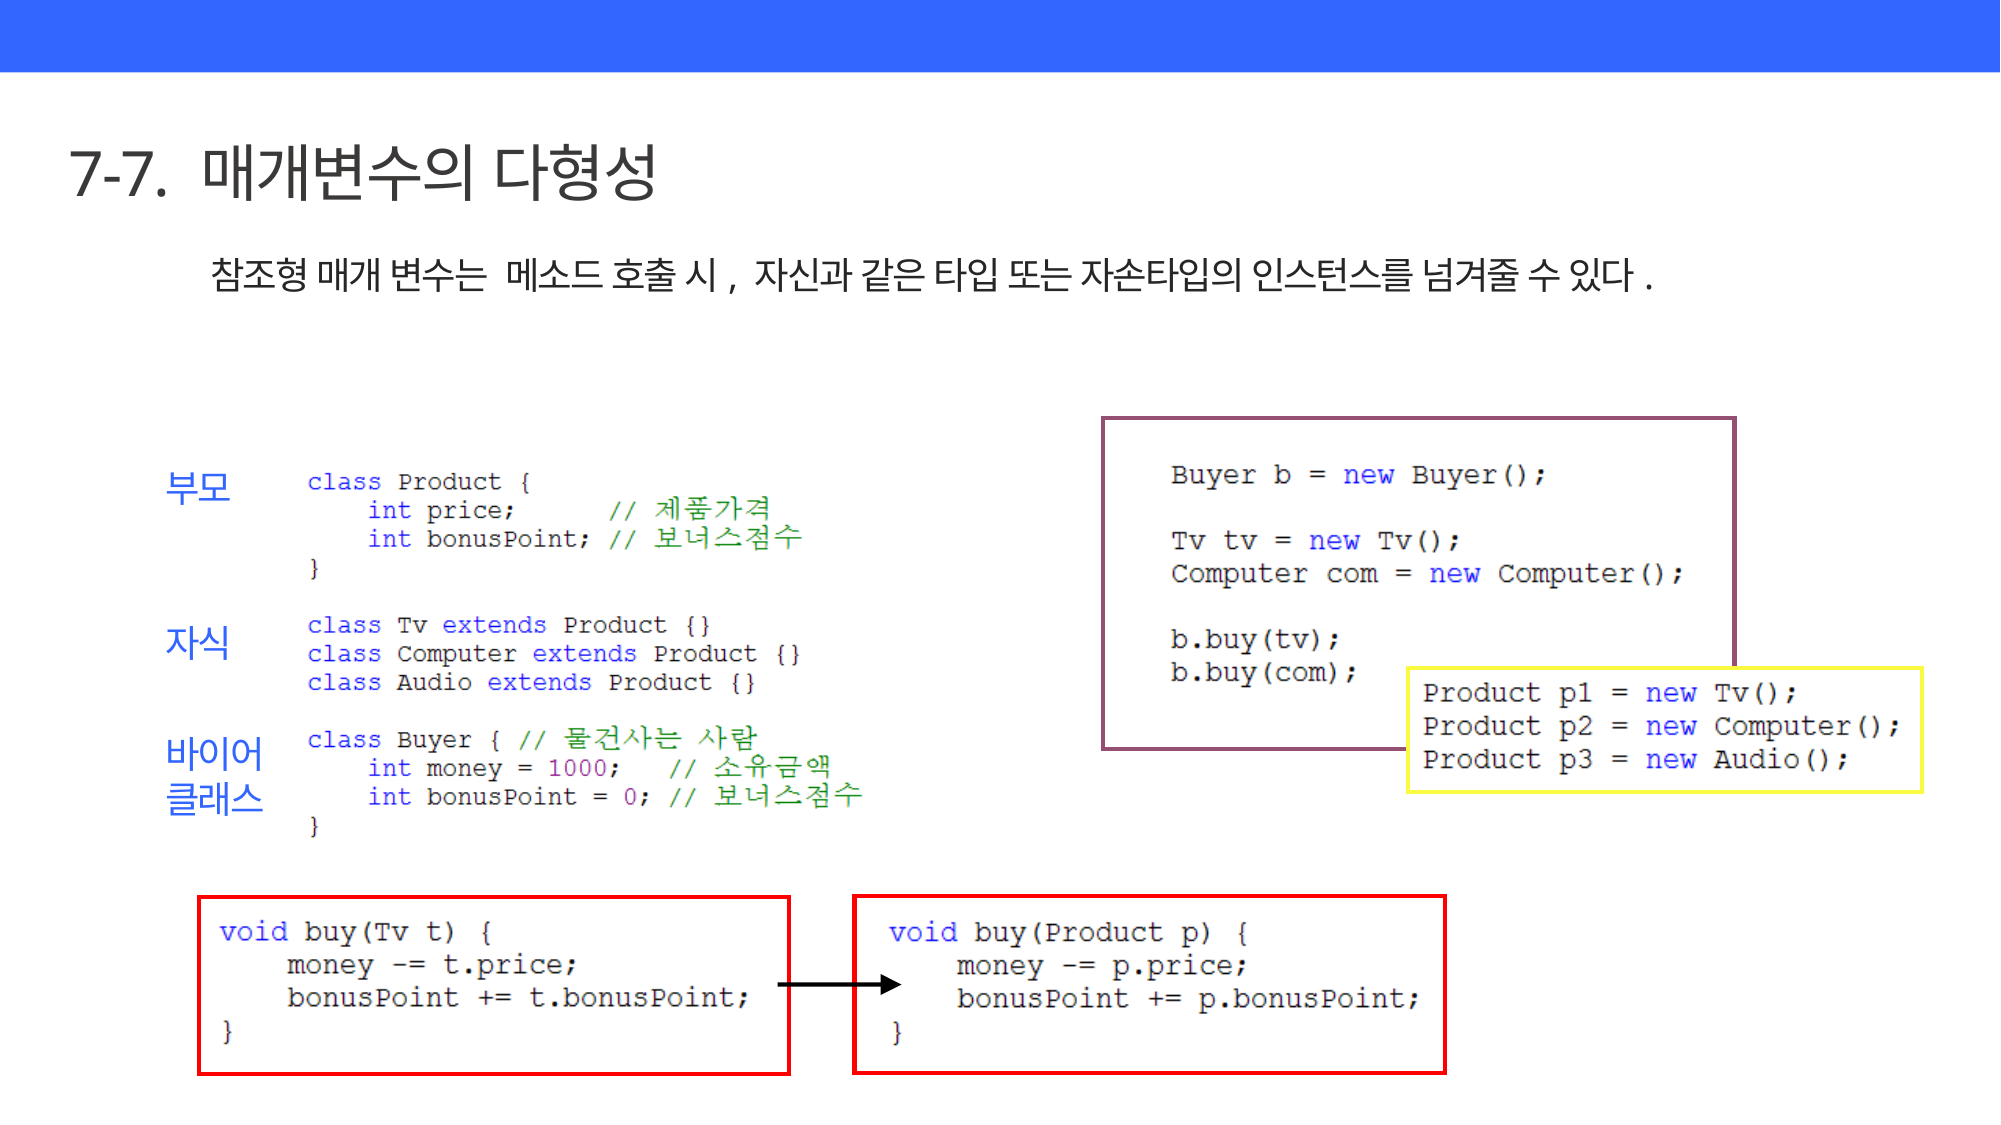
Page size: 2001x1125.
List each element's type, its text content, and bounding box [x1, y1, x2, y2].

text_box 참조형 매개 변수는 메소드 호출 시, 자신과 같은 타입 또는 자손타입의 인스턴스를 넘겨줄 수 있다. [195, 221, 1832, 458]
text_box 7-7. 매개변수의 다형성 [53, 119, 1486, 215]
text_box 부모 [150, 457, 247, 518]
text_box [198, 897, 790, 1075]
picture [299, 465, 873, 847]
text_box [1073, 388, 1781, 791]
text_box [777, 895, 1445, 1074]
text_box 바이어 클래스 [150, 723, 280, 829]
text_box 자식 [150, 612, 247, 673]
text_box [1408, 667, 1923, 793]
